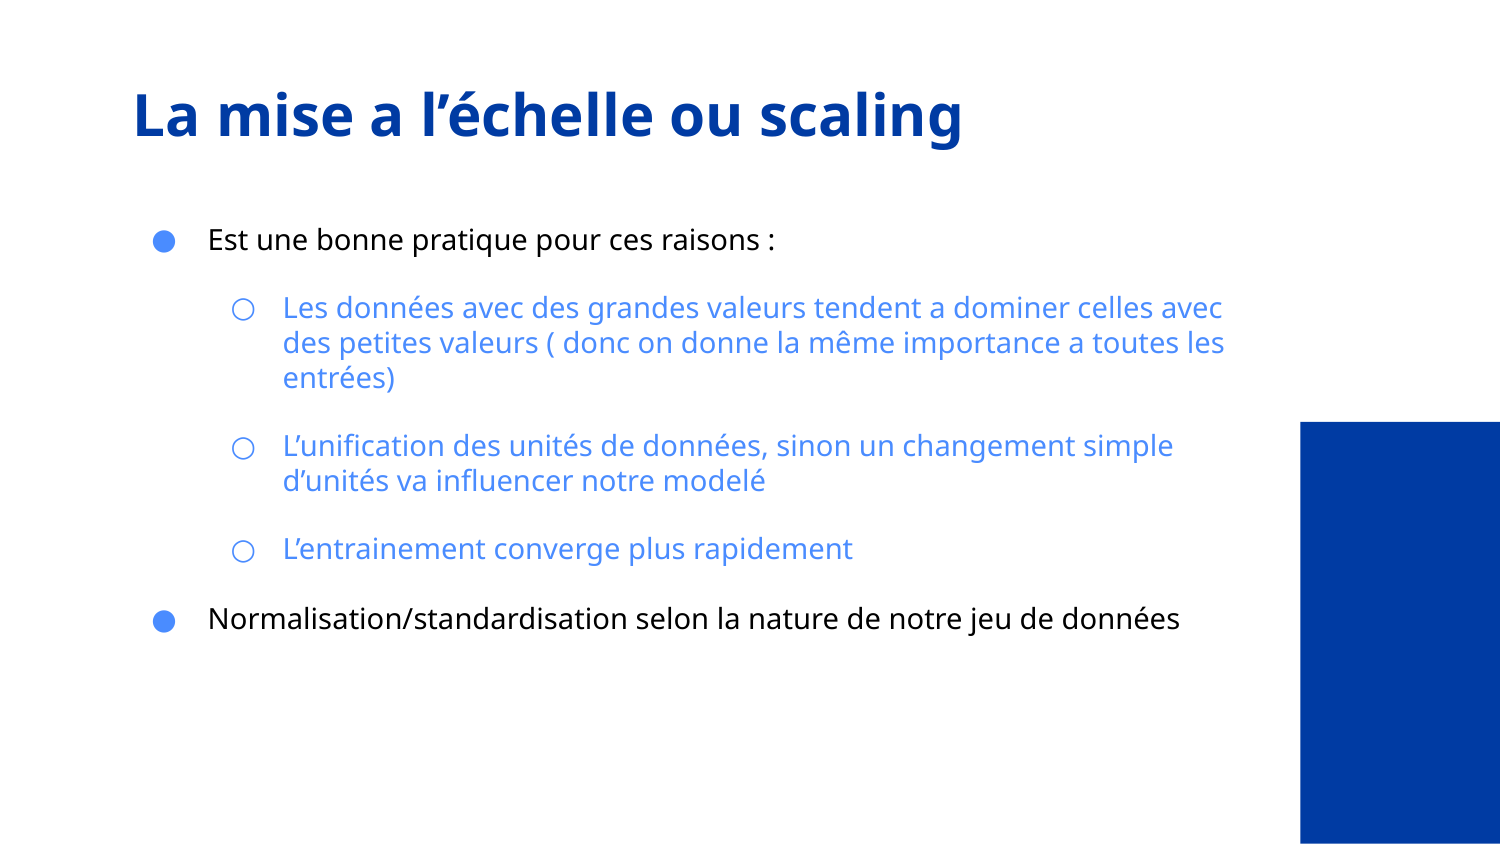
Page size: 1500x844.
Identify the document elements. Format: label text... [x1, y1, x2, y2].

subtitle Est une bonne pratique pour ces raisons : Les données avec des grandes valeurs tendent a dominer celles avec des petites valeurs ( donc on donne la même importance a toutes les entrées) L’unification des unités de données, sinon un changement simple d’unités va influencer notre modelé L’entrainement converge plus rapidement Normalisation/standardisation selon la nature de notre jeu de données [117, 205, 1249, 764]
title La mise a l’échelle ou scaling [117, 62, 1383, 185]
